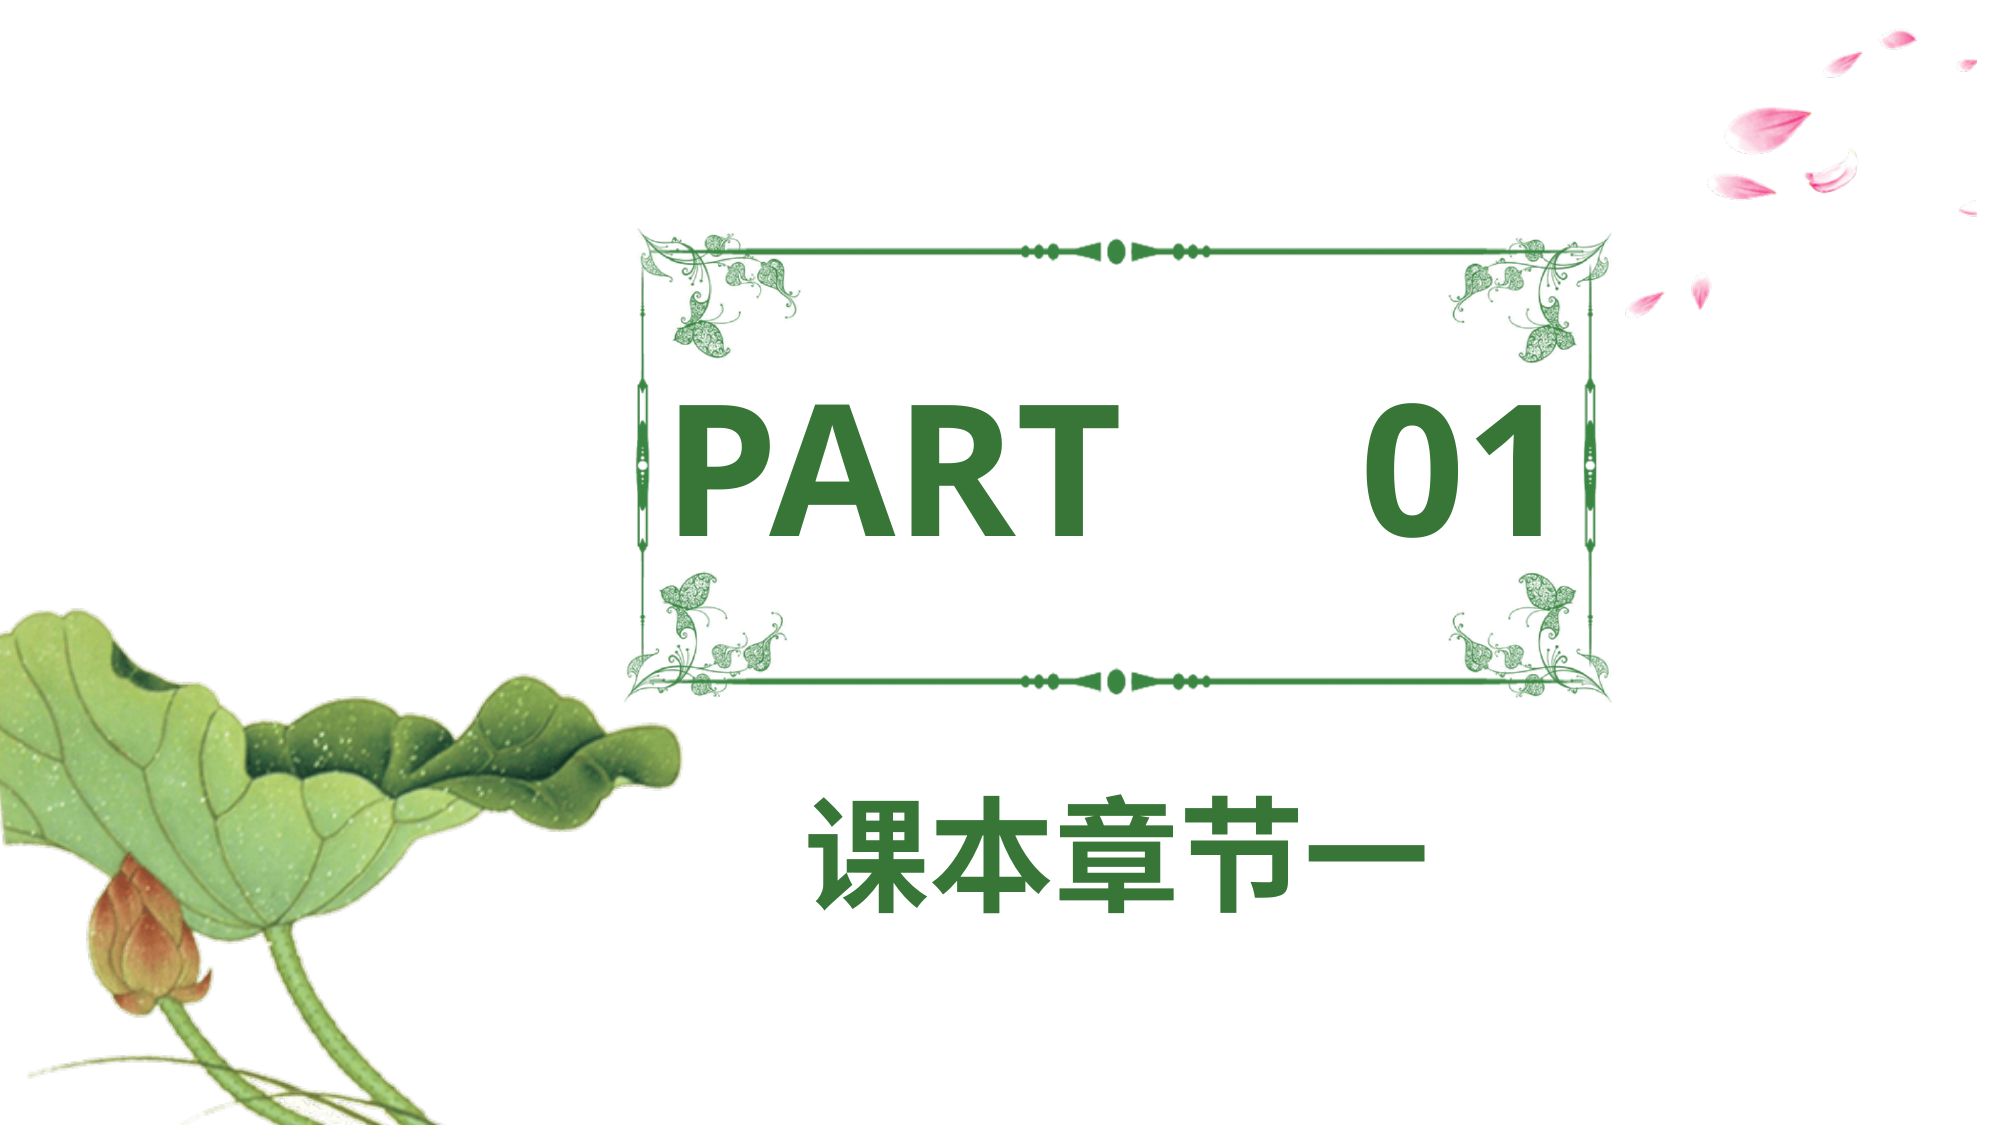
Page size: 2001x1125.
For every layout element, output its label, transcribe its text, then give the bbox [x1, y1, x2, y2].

text_box PART 01 [648, 345, 878, 581]
picture [0, 0, 1978, 1125]
text_box PART 01 [1356, 345, 1586, 581]
text_box 课本章节一 [789, 769, 878, 935]
text_box 课本章节一 [1356, 769, 1445, 935]
